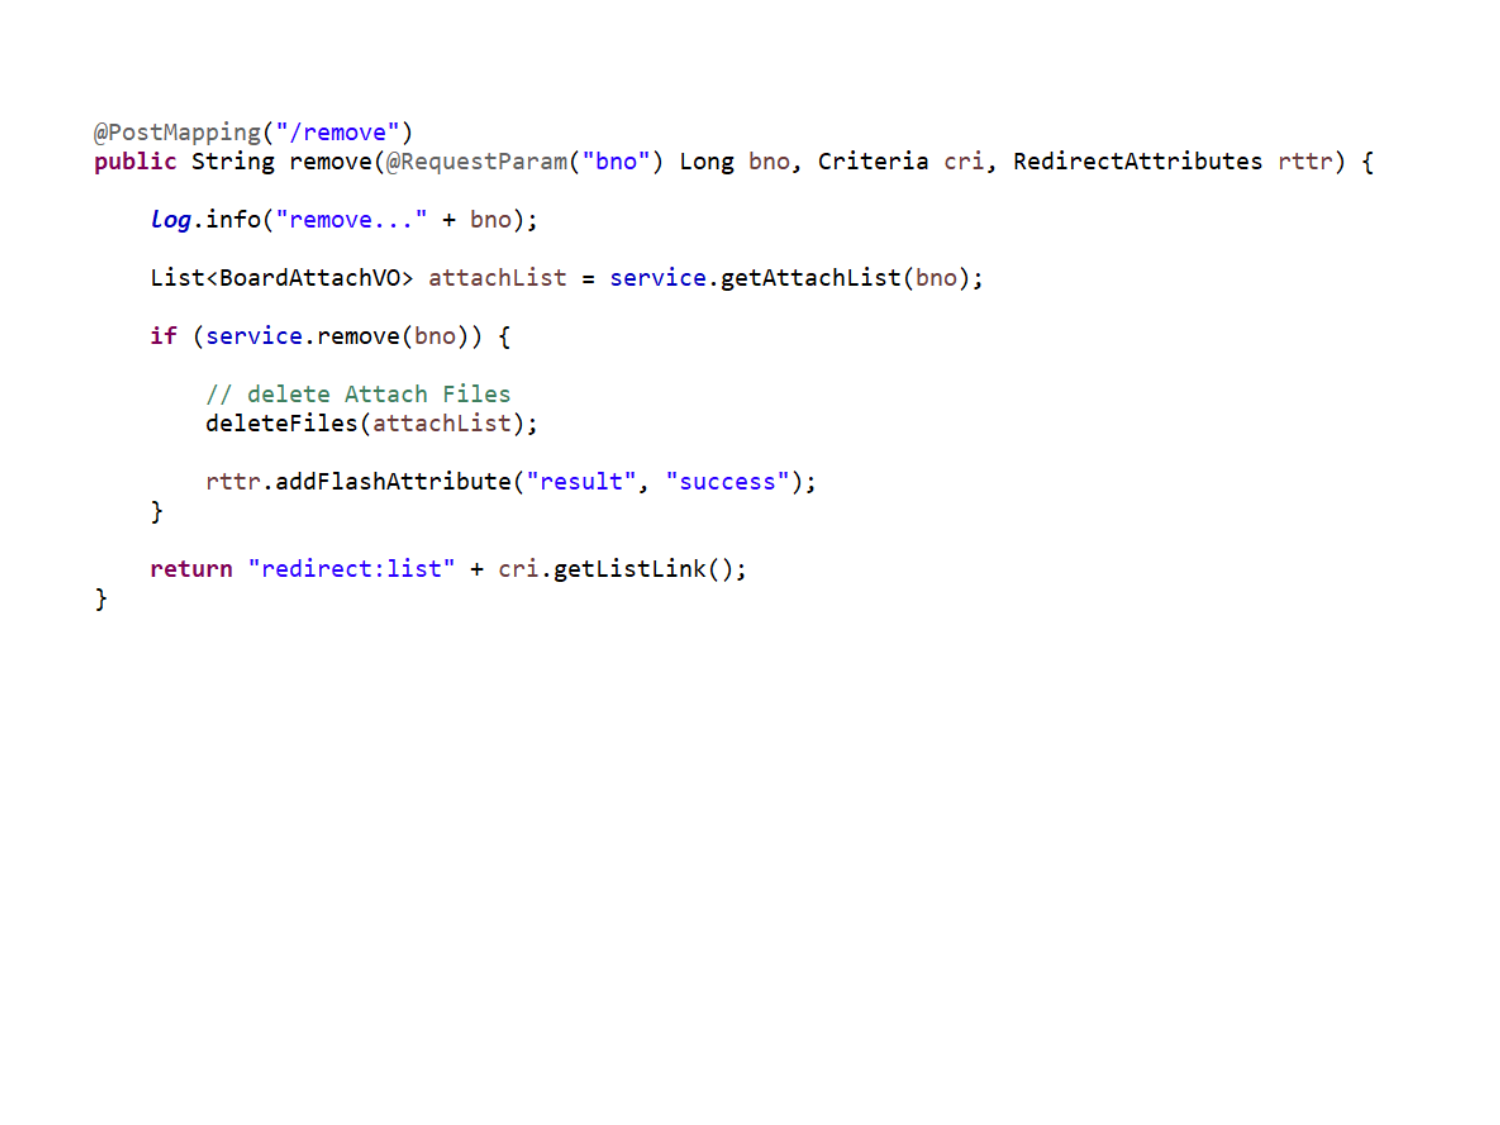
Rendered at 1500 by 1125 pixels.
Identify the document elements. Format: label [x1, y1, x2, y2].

list [84, 115, 1379, 639]
